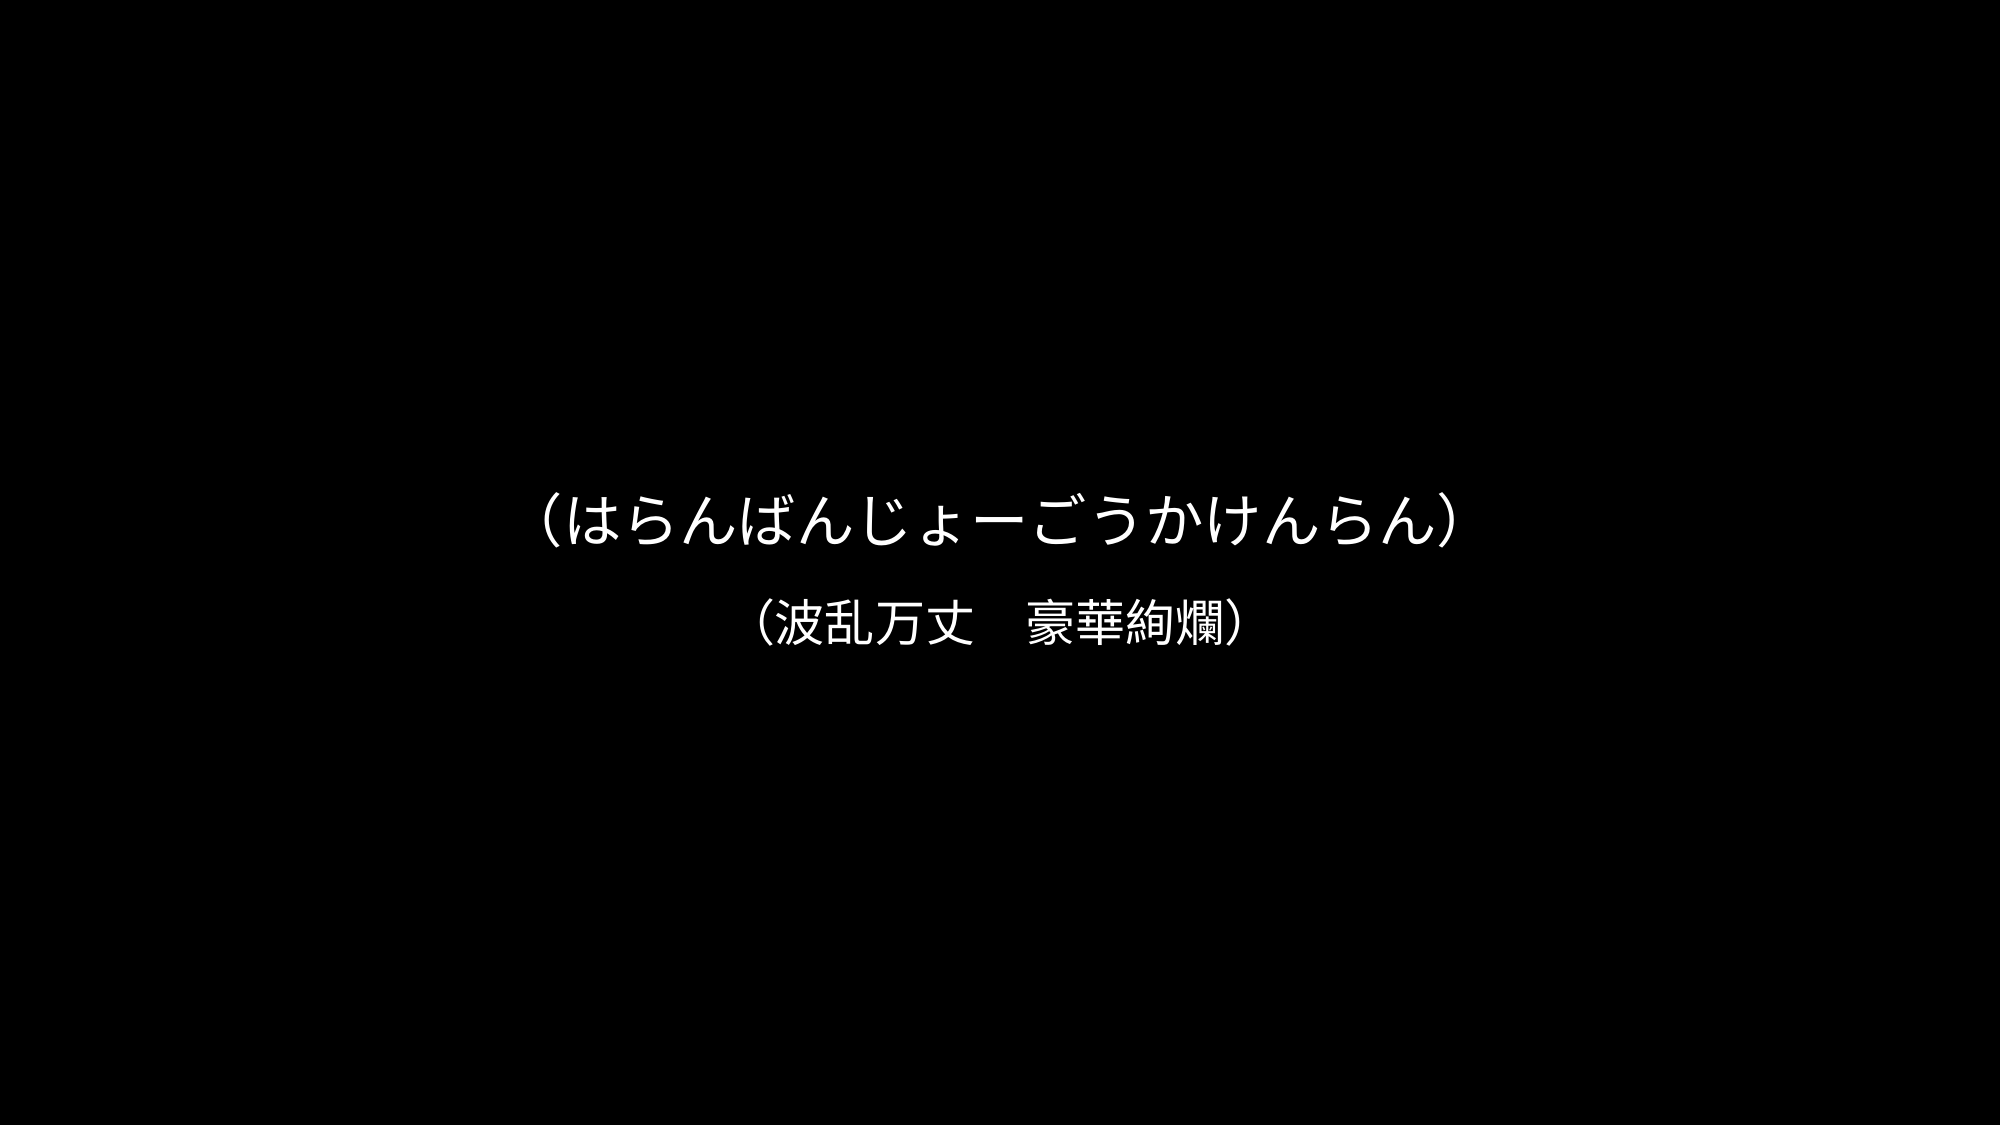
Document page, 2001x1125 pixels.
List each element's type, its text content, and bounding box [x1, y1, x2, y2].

subtitle （波乱万丈 豪華絢爛） [0, 590, 2000, 863]
title （はらんばんじょーごうかけんらん） [0, 170, 2000, 563]
